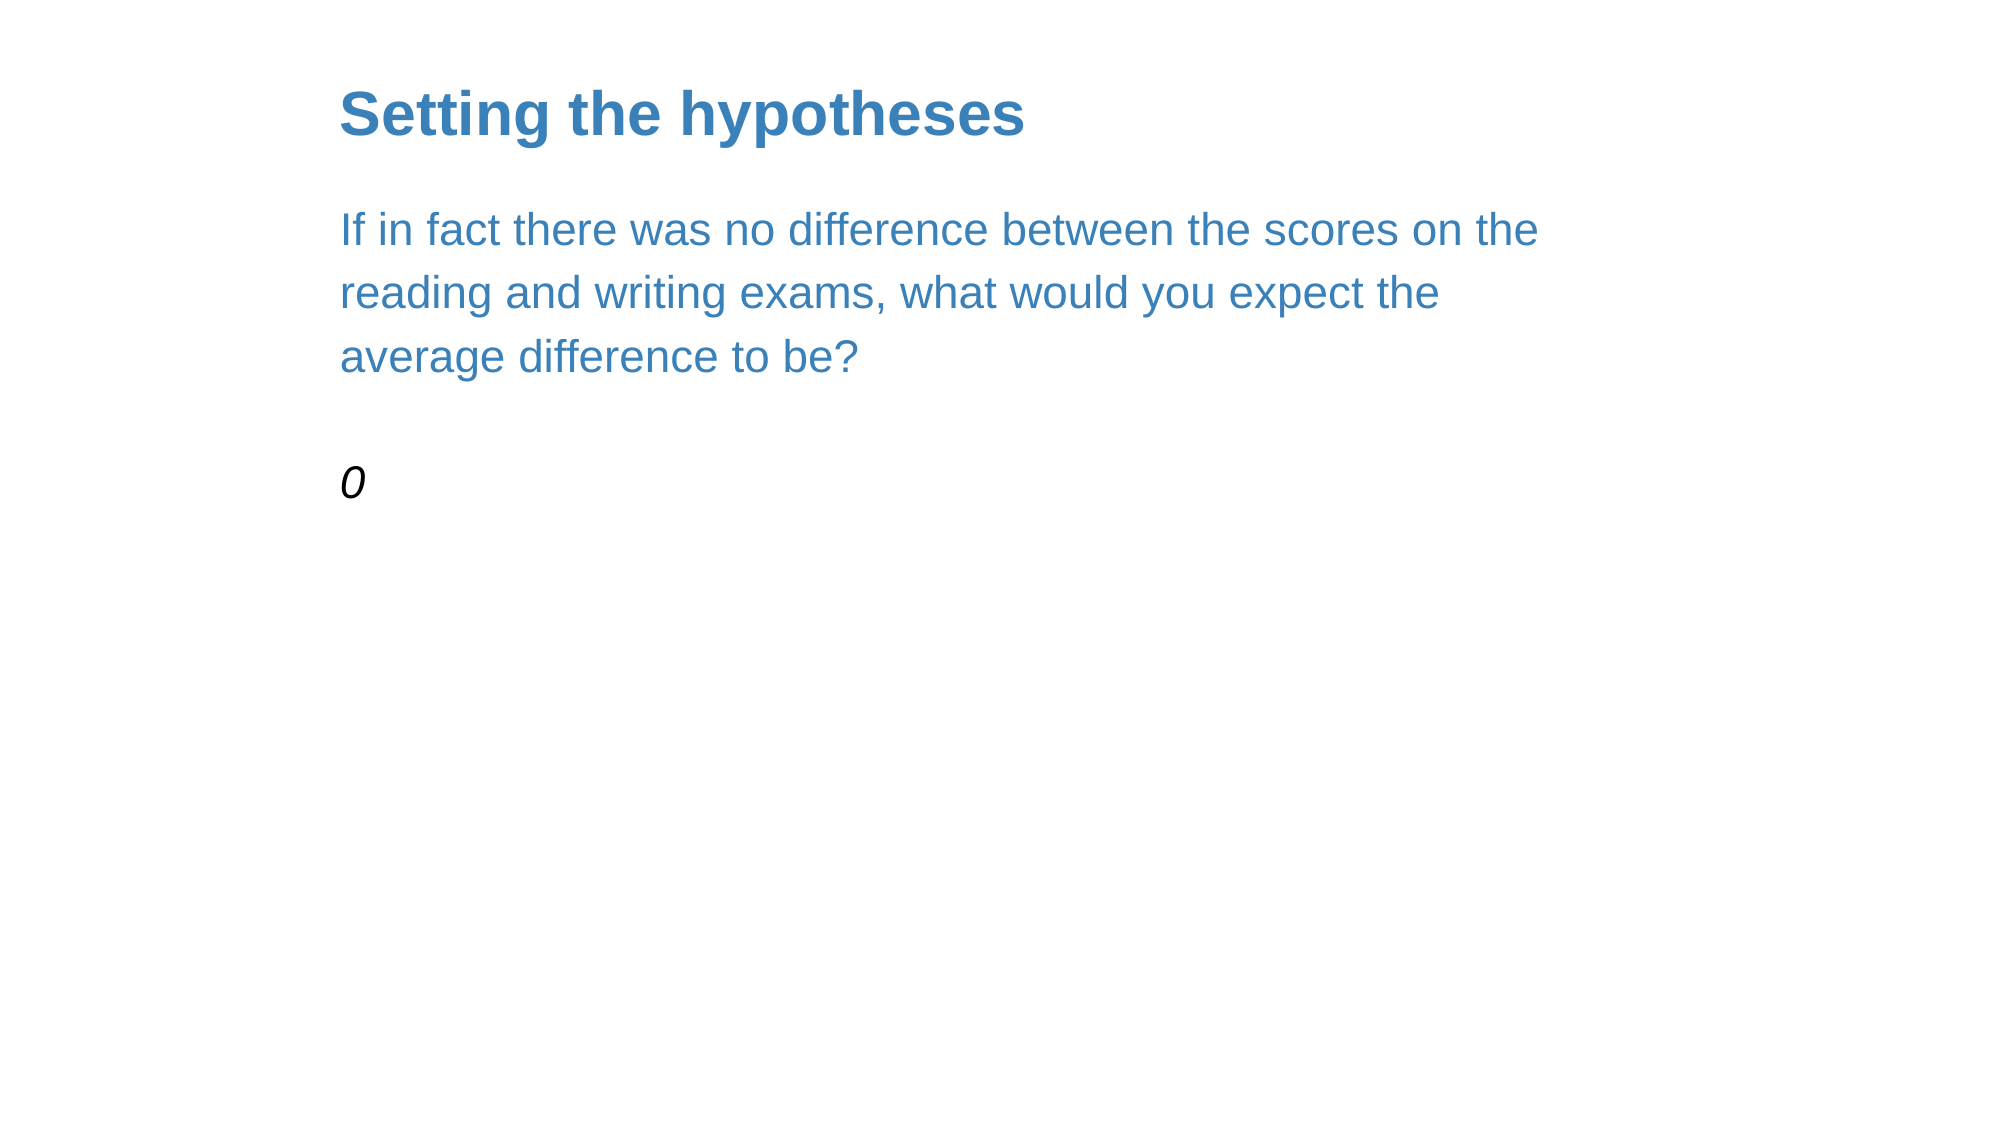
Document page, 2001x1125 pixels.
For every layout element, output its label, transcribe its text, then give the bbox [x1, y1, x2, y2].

text_box Setting the hypotheses [324, 47, 1675, 163]
text_box If in fact there was no difference between the scores on the reading and writing exams, what would you expect the average difference to be? 0 [324, 176, 1609, 848]
